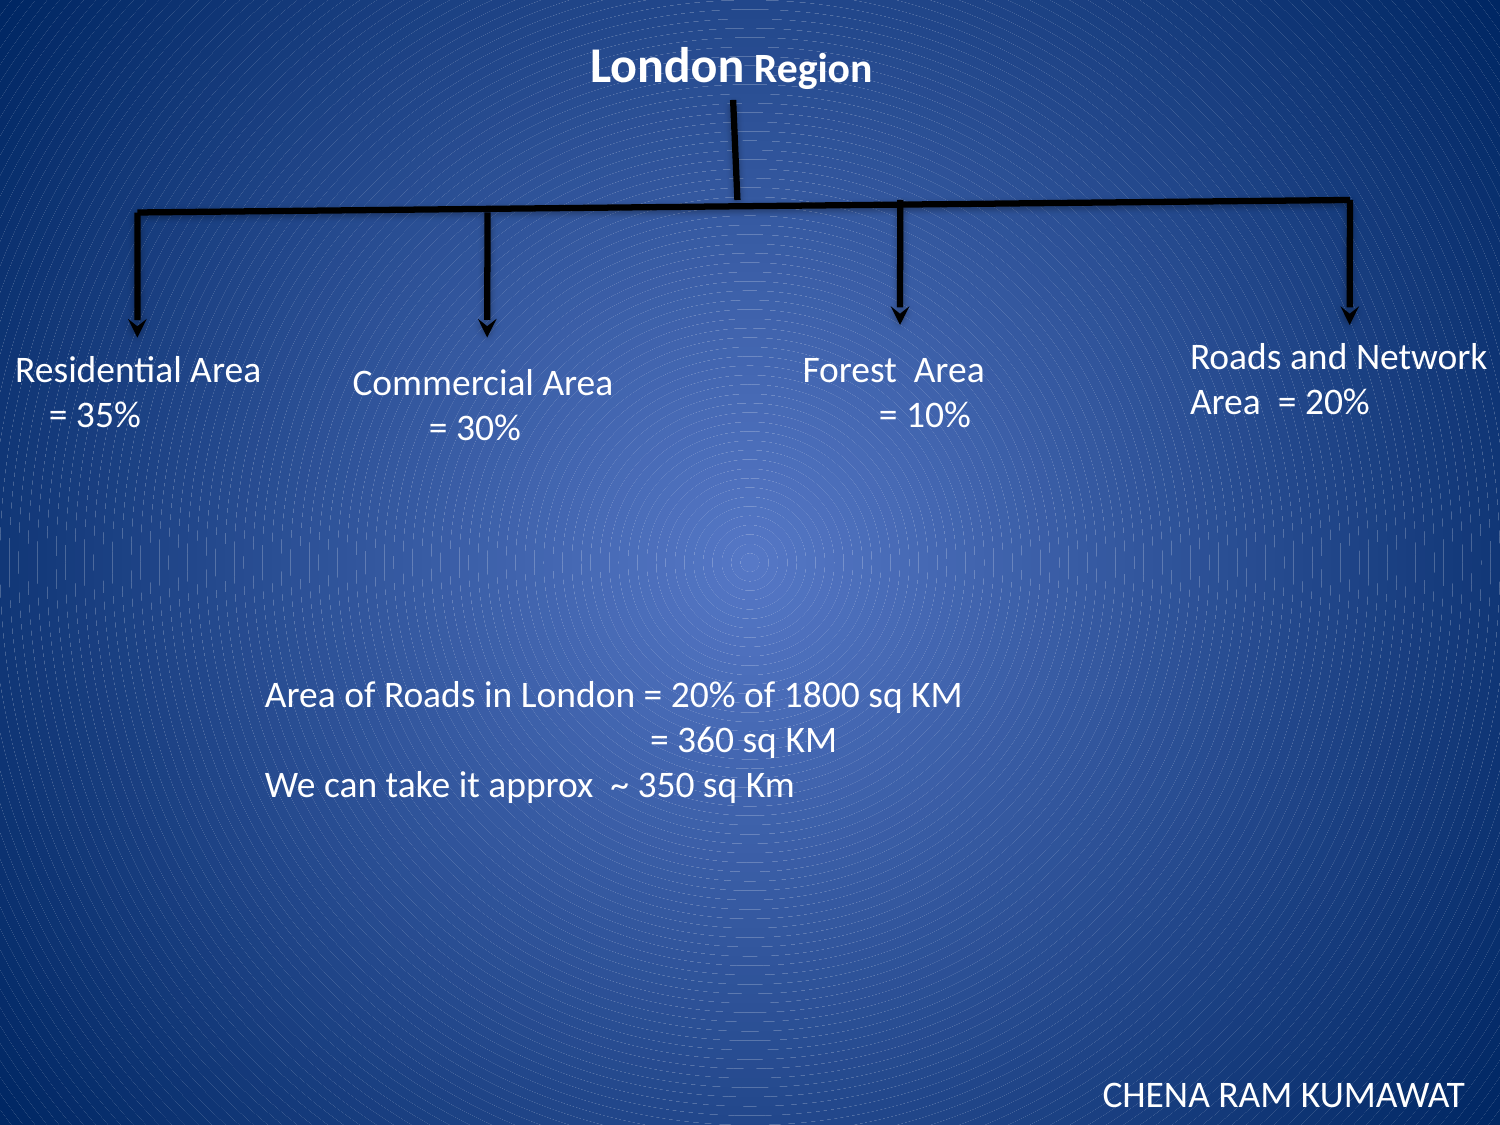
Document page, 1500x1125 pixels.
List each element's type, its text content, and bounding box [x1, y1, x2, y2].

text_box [137, 199, 1351, 213]
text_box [732, 100, 738, 198]
text_box Forest Area = 10% [787, 337, 1013, 443]
text_box Residential Area = 35% [0, 337, 288, 443]
text_box Commercial Area = 30% [337, 349, 663, 455]
text_box Roads and Network Area = 20% [1175, 324, 1500, 430]
text_box Area of Roads in London = 20% of 1800 sq KM = 360 sq KM We can take it approx ~ 350 sq Km [249, 662, 1425, 813]
text_box CHENA RAM KUMAWAT [1087, 1062, 1500, 1123]
text_box London Region [574, 24, 892, 100]
